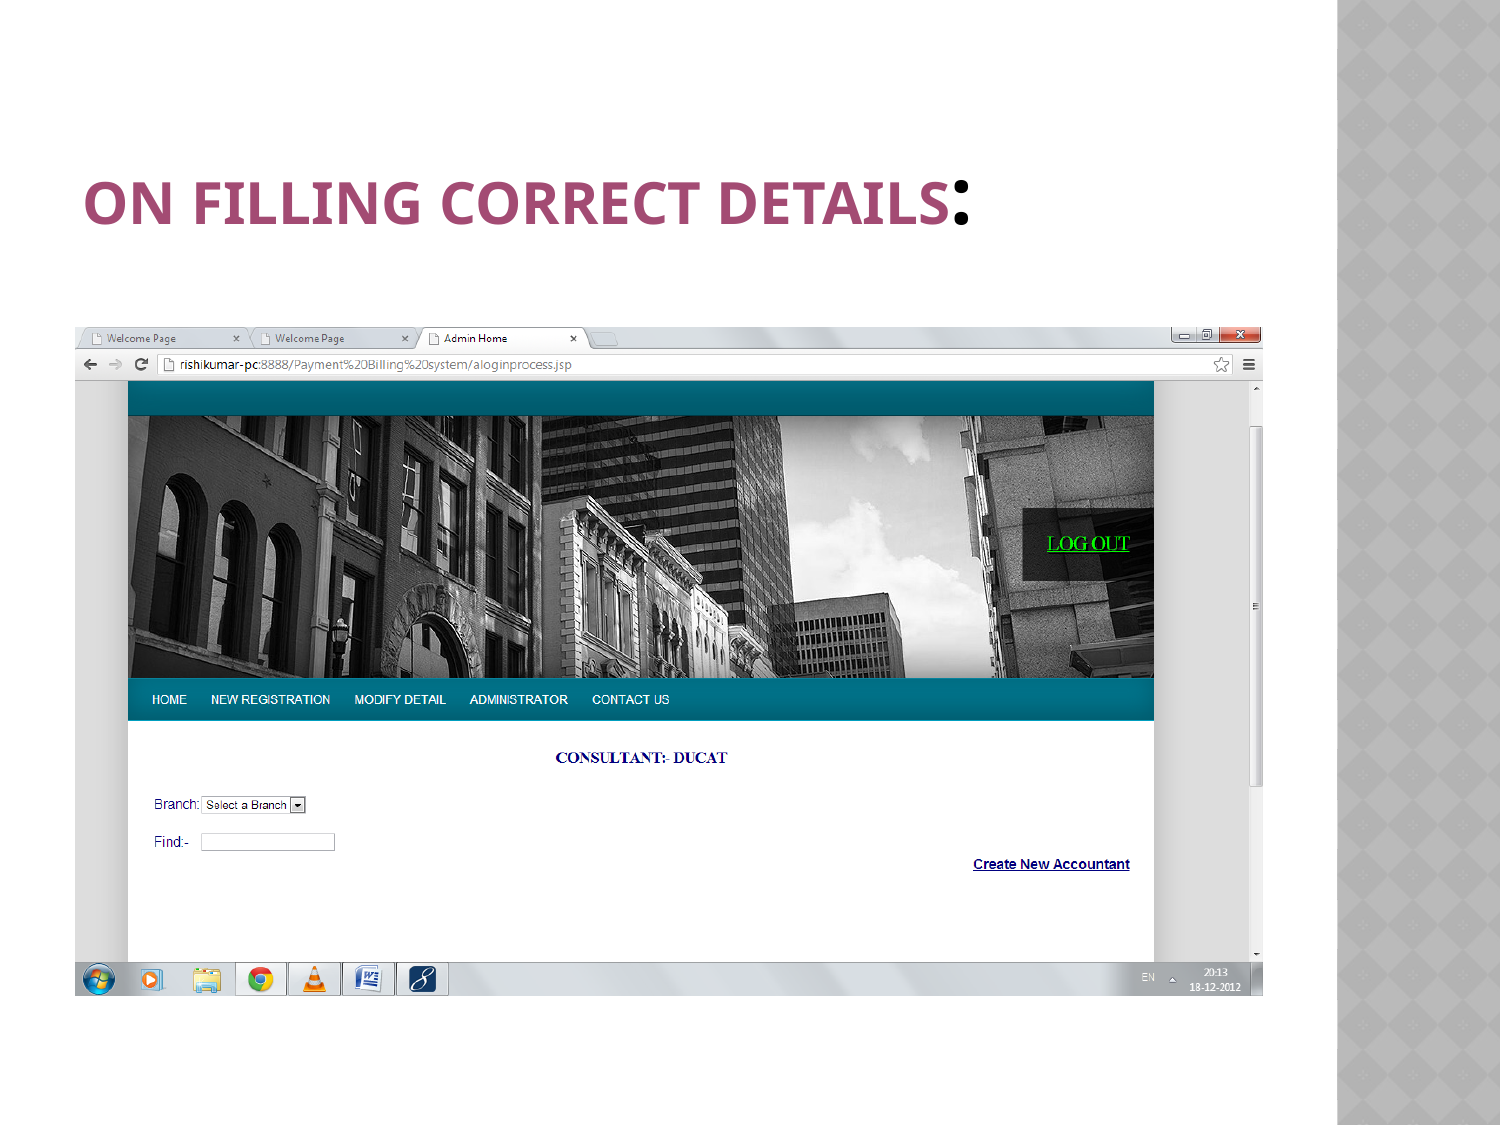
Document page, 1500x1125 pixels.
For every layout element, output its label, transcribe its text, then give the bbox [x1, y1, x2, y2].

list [74, 327, 1263, 996]
title On Filling Correct Details: [75, 52, 1263, 240]
